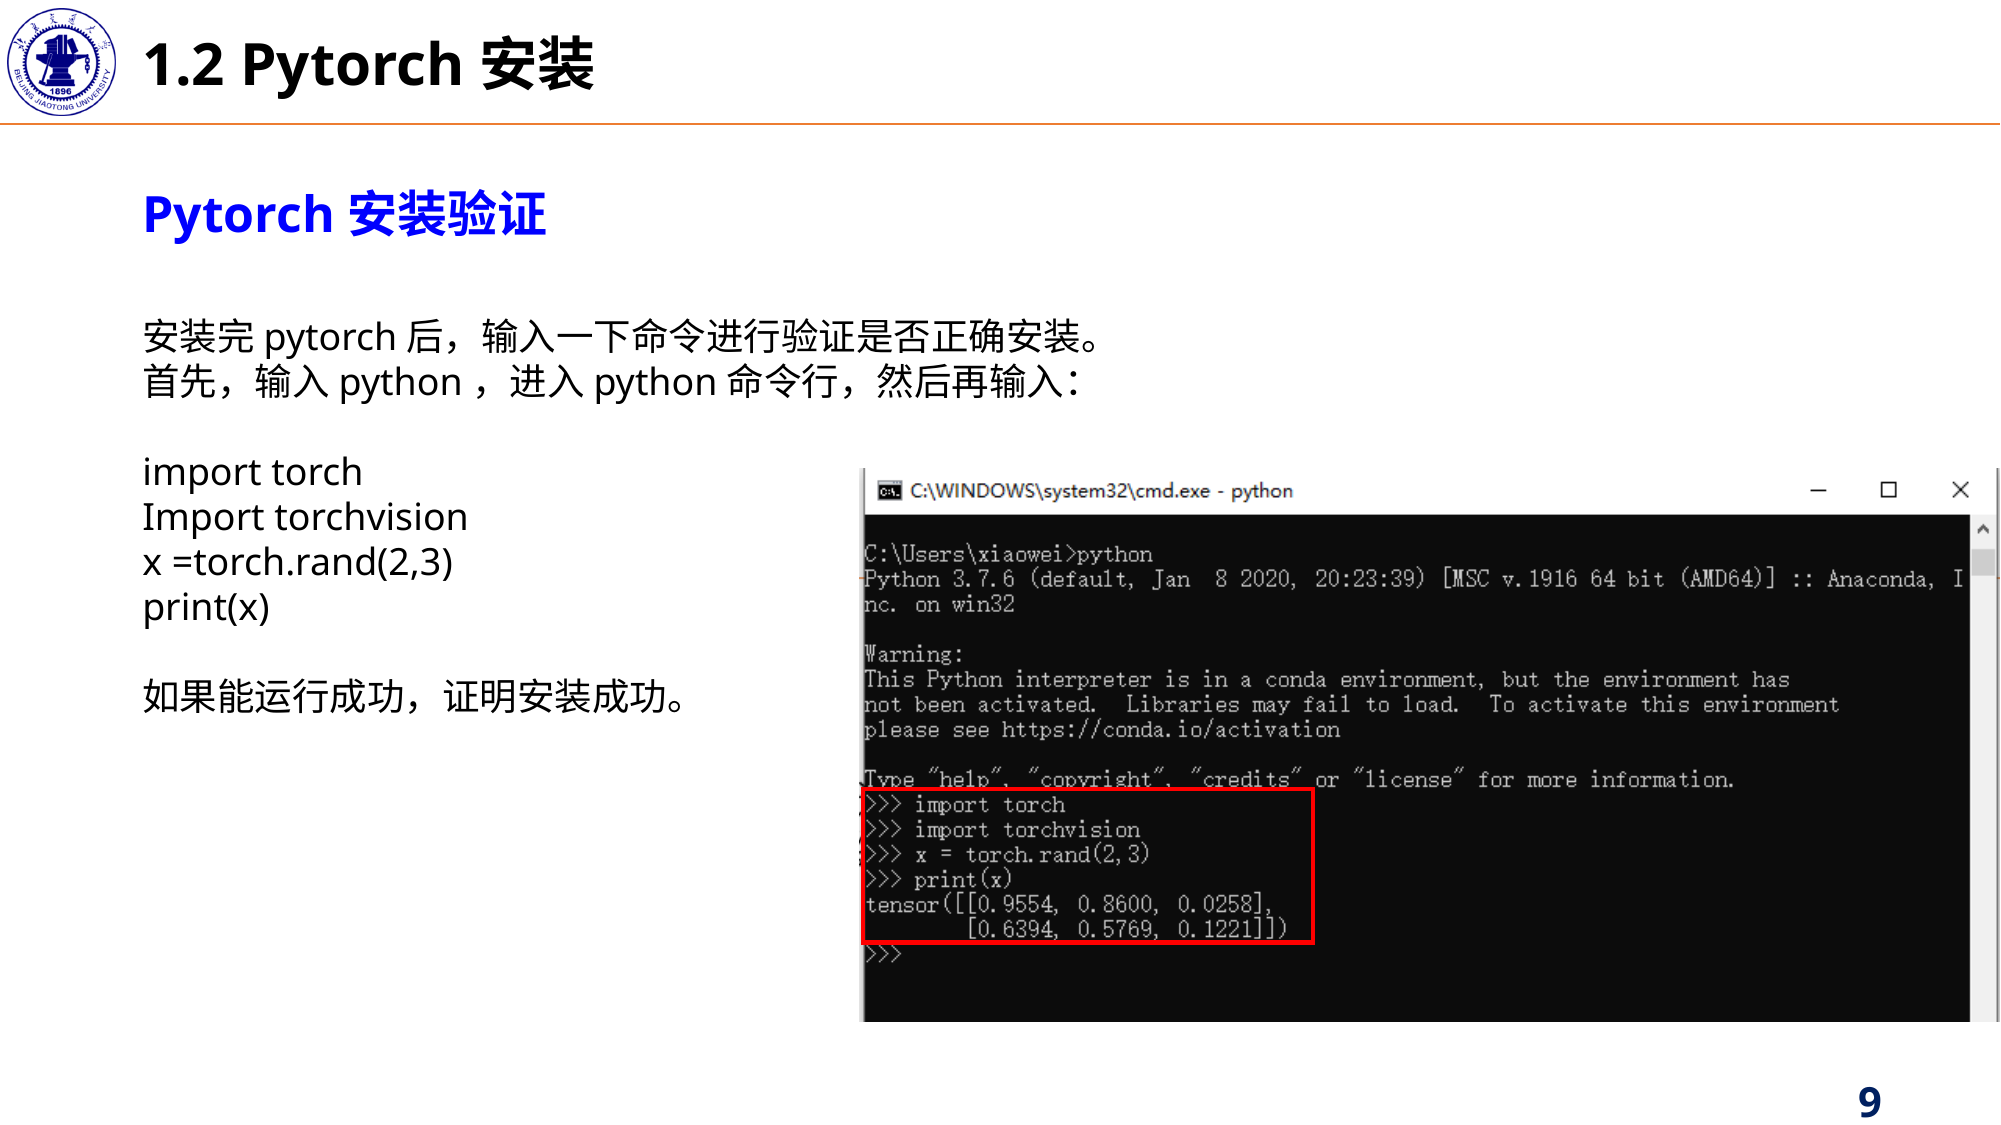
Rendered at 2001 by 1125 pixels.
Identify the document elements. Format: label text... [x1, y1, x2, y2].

text_box 1.2 Pytorch安装 [127, 19, 1958, 105]
picture [859, 468, 2000, 1022]
picture [7, 8, 116, 116]
text_box Pytorch安装验证 安装完pytorch后，输入一下命令进行验证是否正确安装。 首先，输入python，进入python命令行，然后再输入： import torch Import torchvision x =torch.rand(2,3) print(x) 如果能运行成功，证明安装成功。 [127, 125, 1394, 726]
